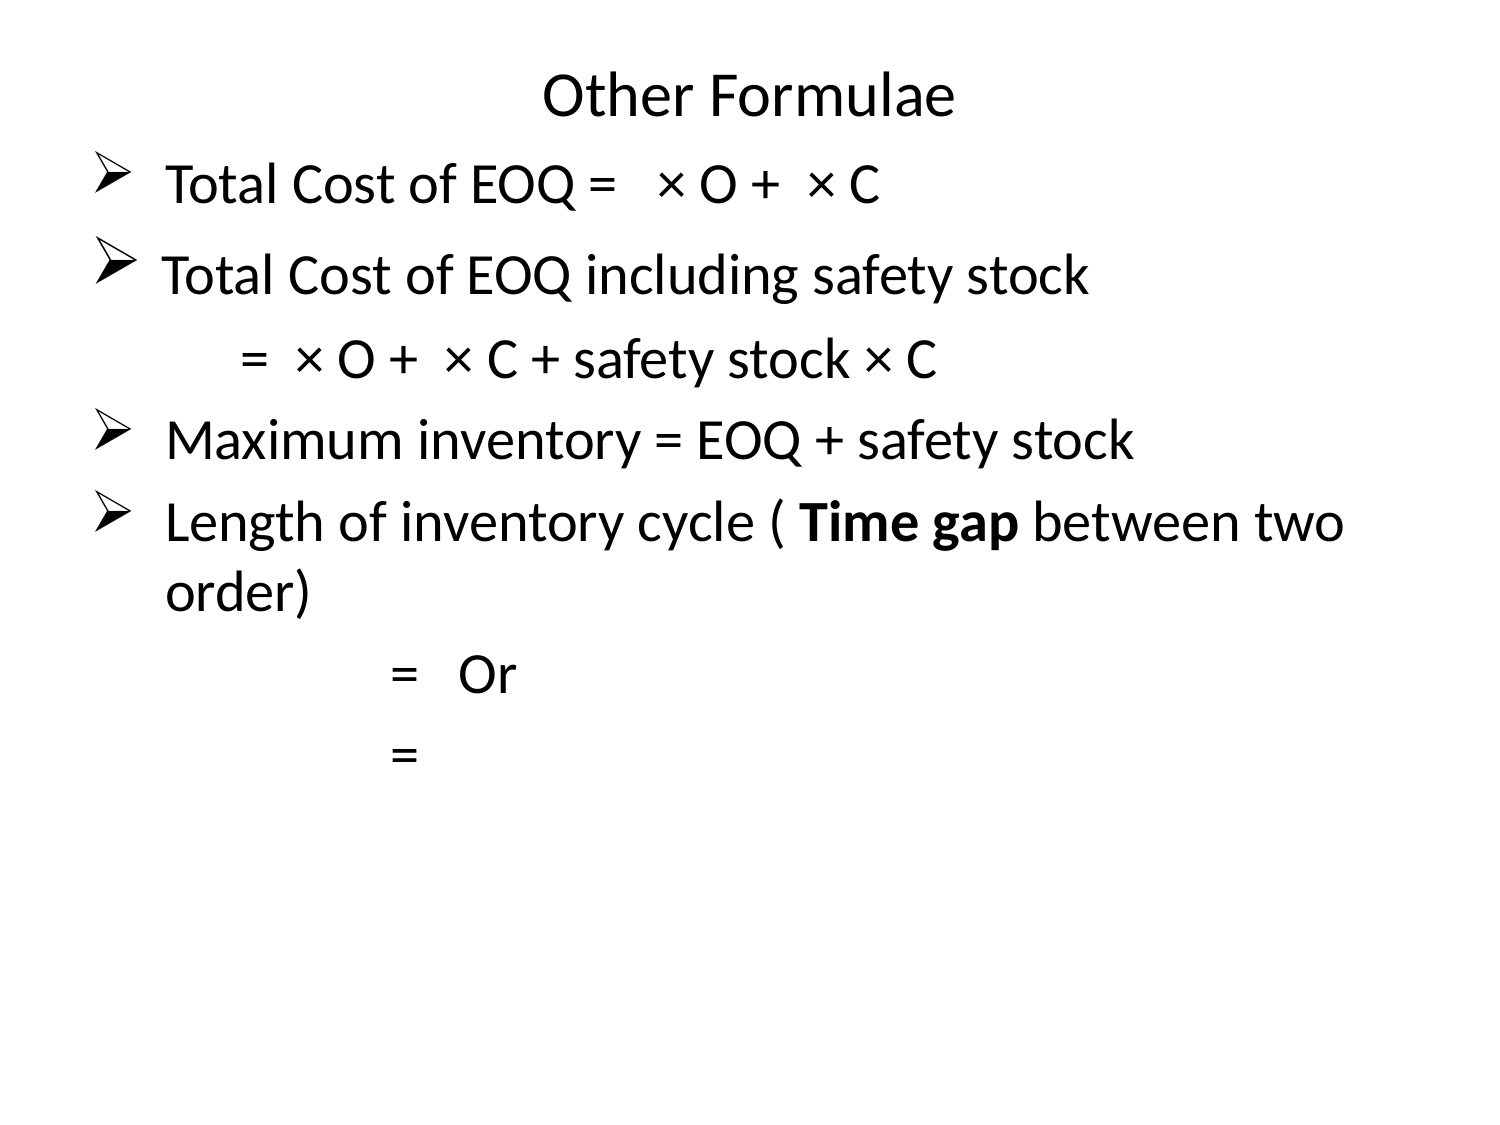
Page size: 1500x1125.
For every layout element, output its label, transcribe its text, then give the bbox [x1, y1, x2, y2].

title Other Formulae [75, 45, 1425, 138]
